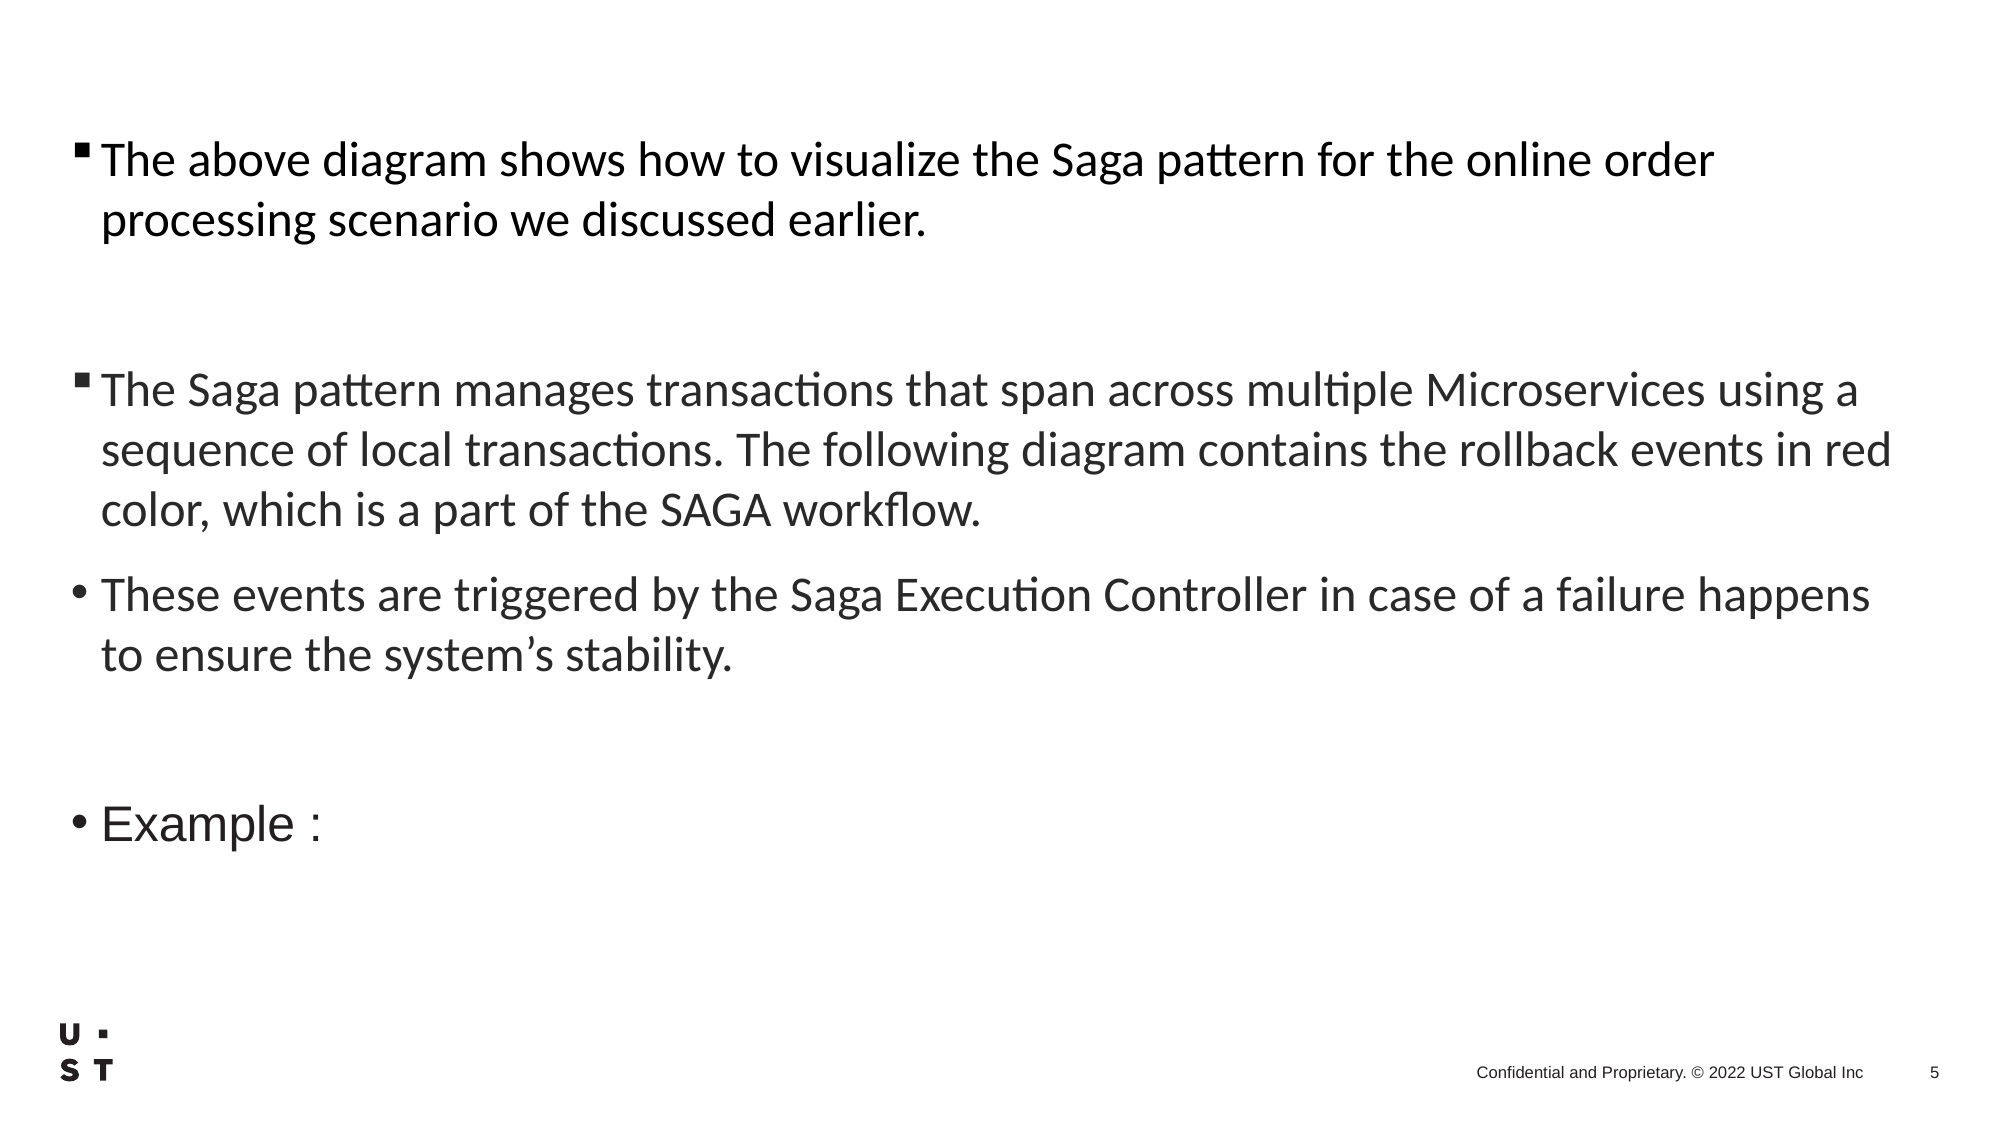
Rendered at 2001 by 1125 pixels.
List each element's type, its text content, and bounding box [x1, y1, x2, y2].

list The above diagram shows how to visualize the Saga pattern for the online order processing scenario we discussed earlier. The Saga pattern manages transactions that span across multiple Microservices using a sequence of local transactions. The following diagram contains the rollback events in red color, which is a part of the SAGA workflow. These events are triggered by the Saga Execution Controller in case of a failure happens to ensure the system’s stability. Example : [70, 126, 1920, 964]
